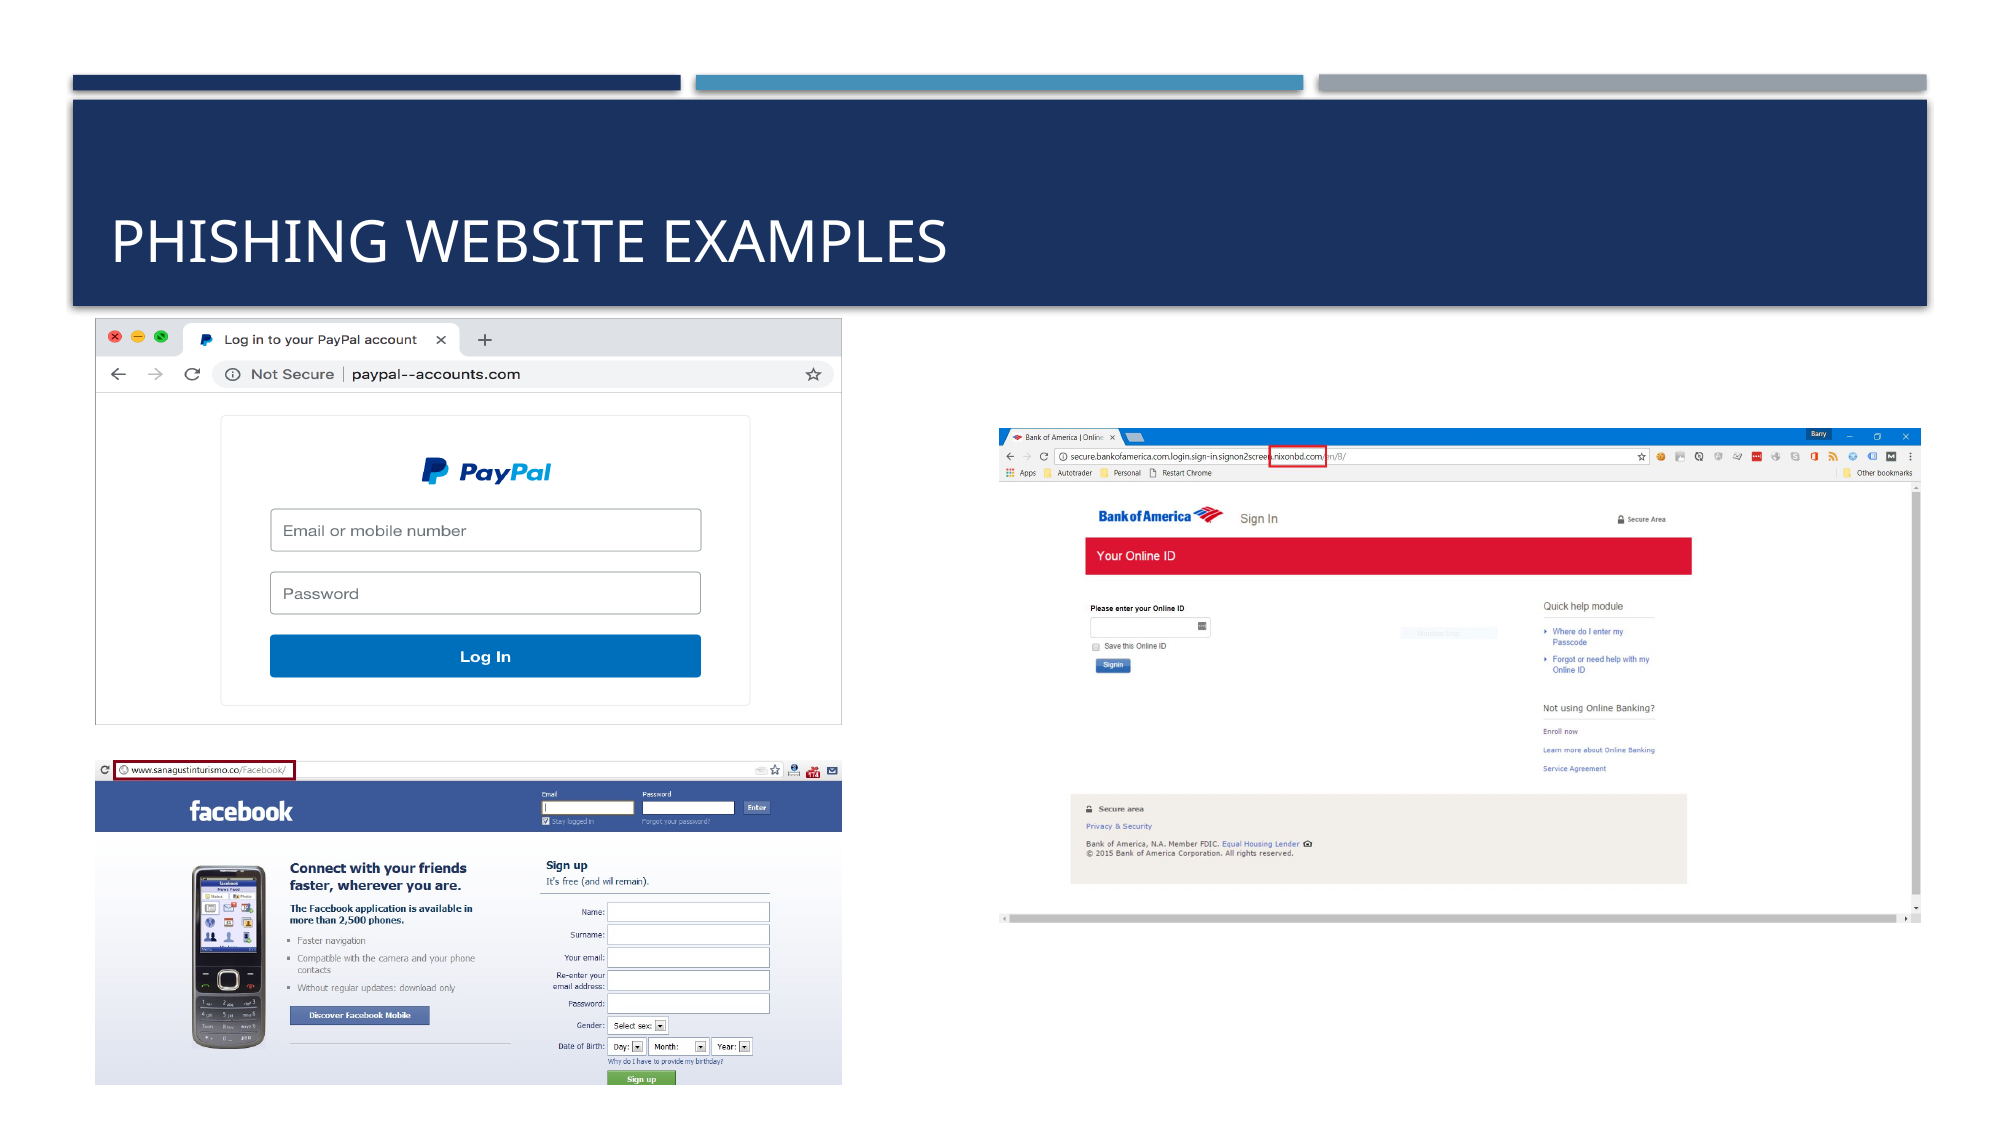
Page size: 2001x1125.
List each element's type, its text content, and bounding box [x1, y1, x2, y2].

picture [94, 317, 842, 725]
title Phishing Website Examples [95, 119, 1905, 282]
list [999, 428, 1921, 924]
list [94, 760, 842, 1086]
